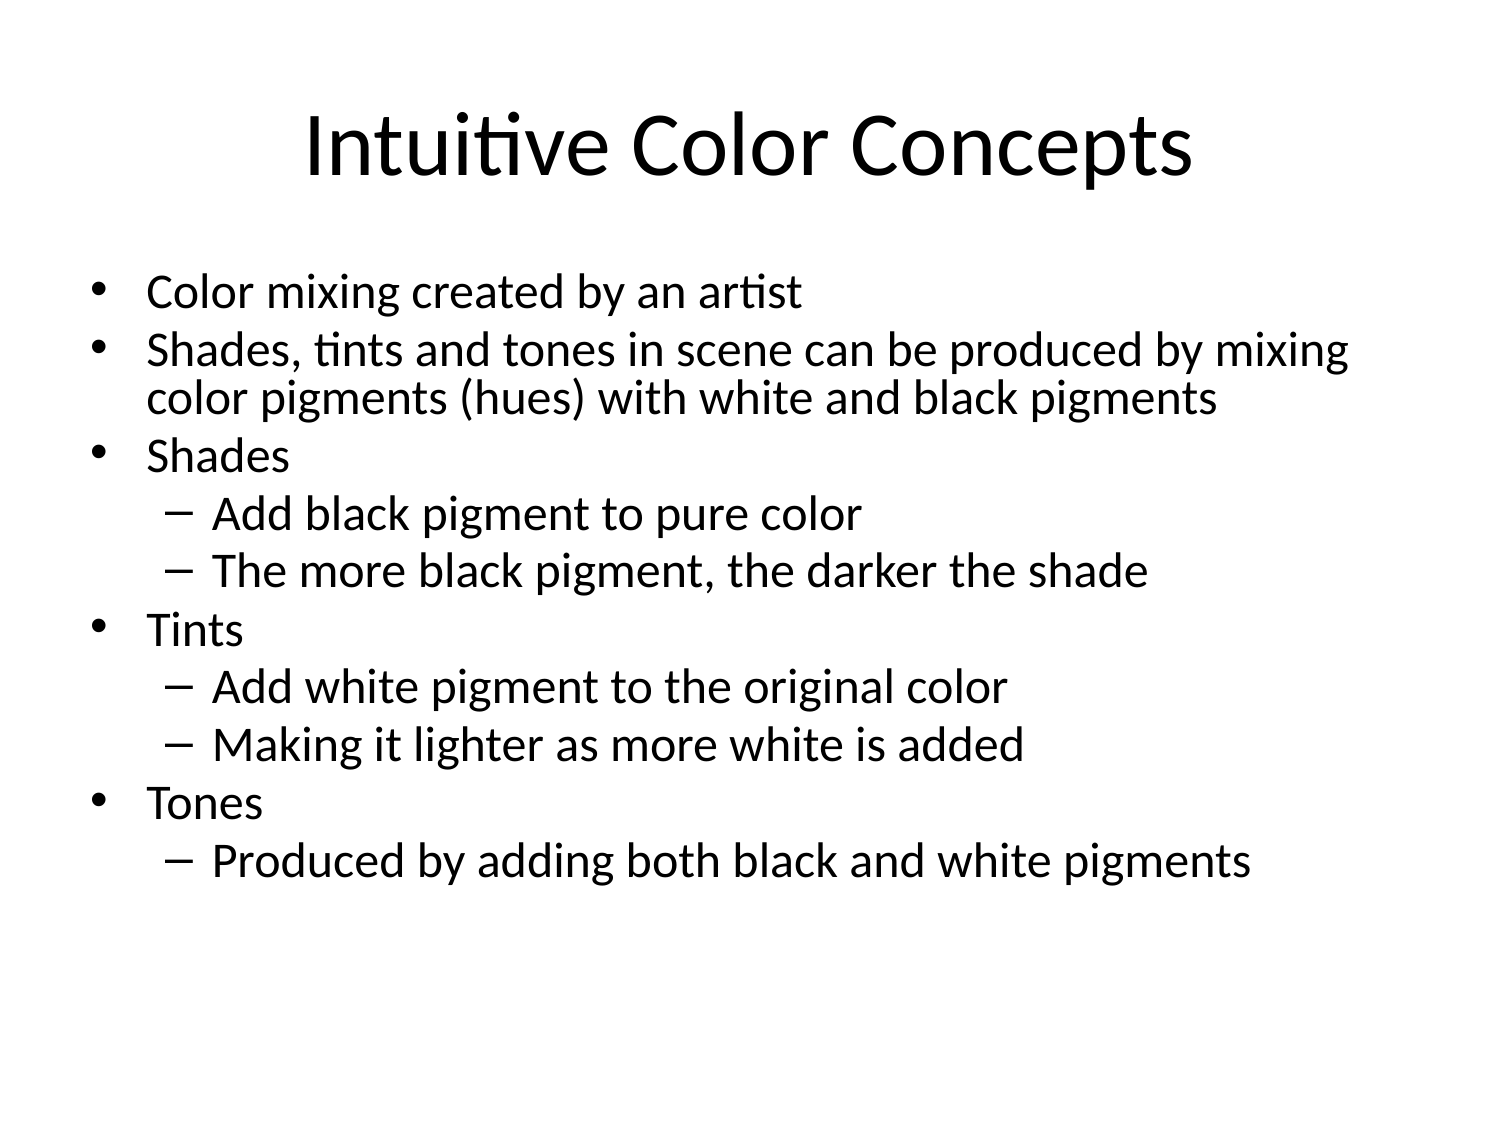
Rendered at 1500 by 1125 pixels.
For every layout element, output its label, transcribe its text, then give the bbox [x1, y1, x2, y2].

list Color mixing created by an artist Shades, tints and tones in scene can be produced by mixing color pigments (hues) with white and black pigments Shades Add black pigment to pure color The more black pigment, the darker the shade Tints Add white pigment to the original color Making it lighter as more white is added Tones Produced by adding both black and white pigments [75, 262, 1425, 1005]
title Intuitive Color Concepts [75, 45, 1425, 233]
